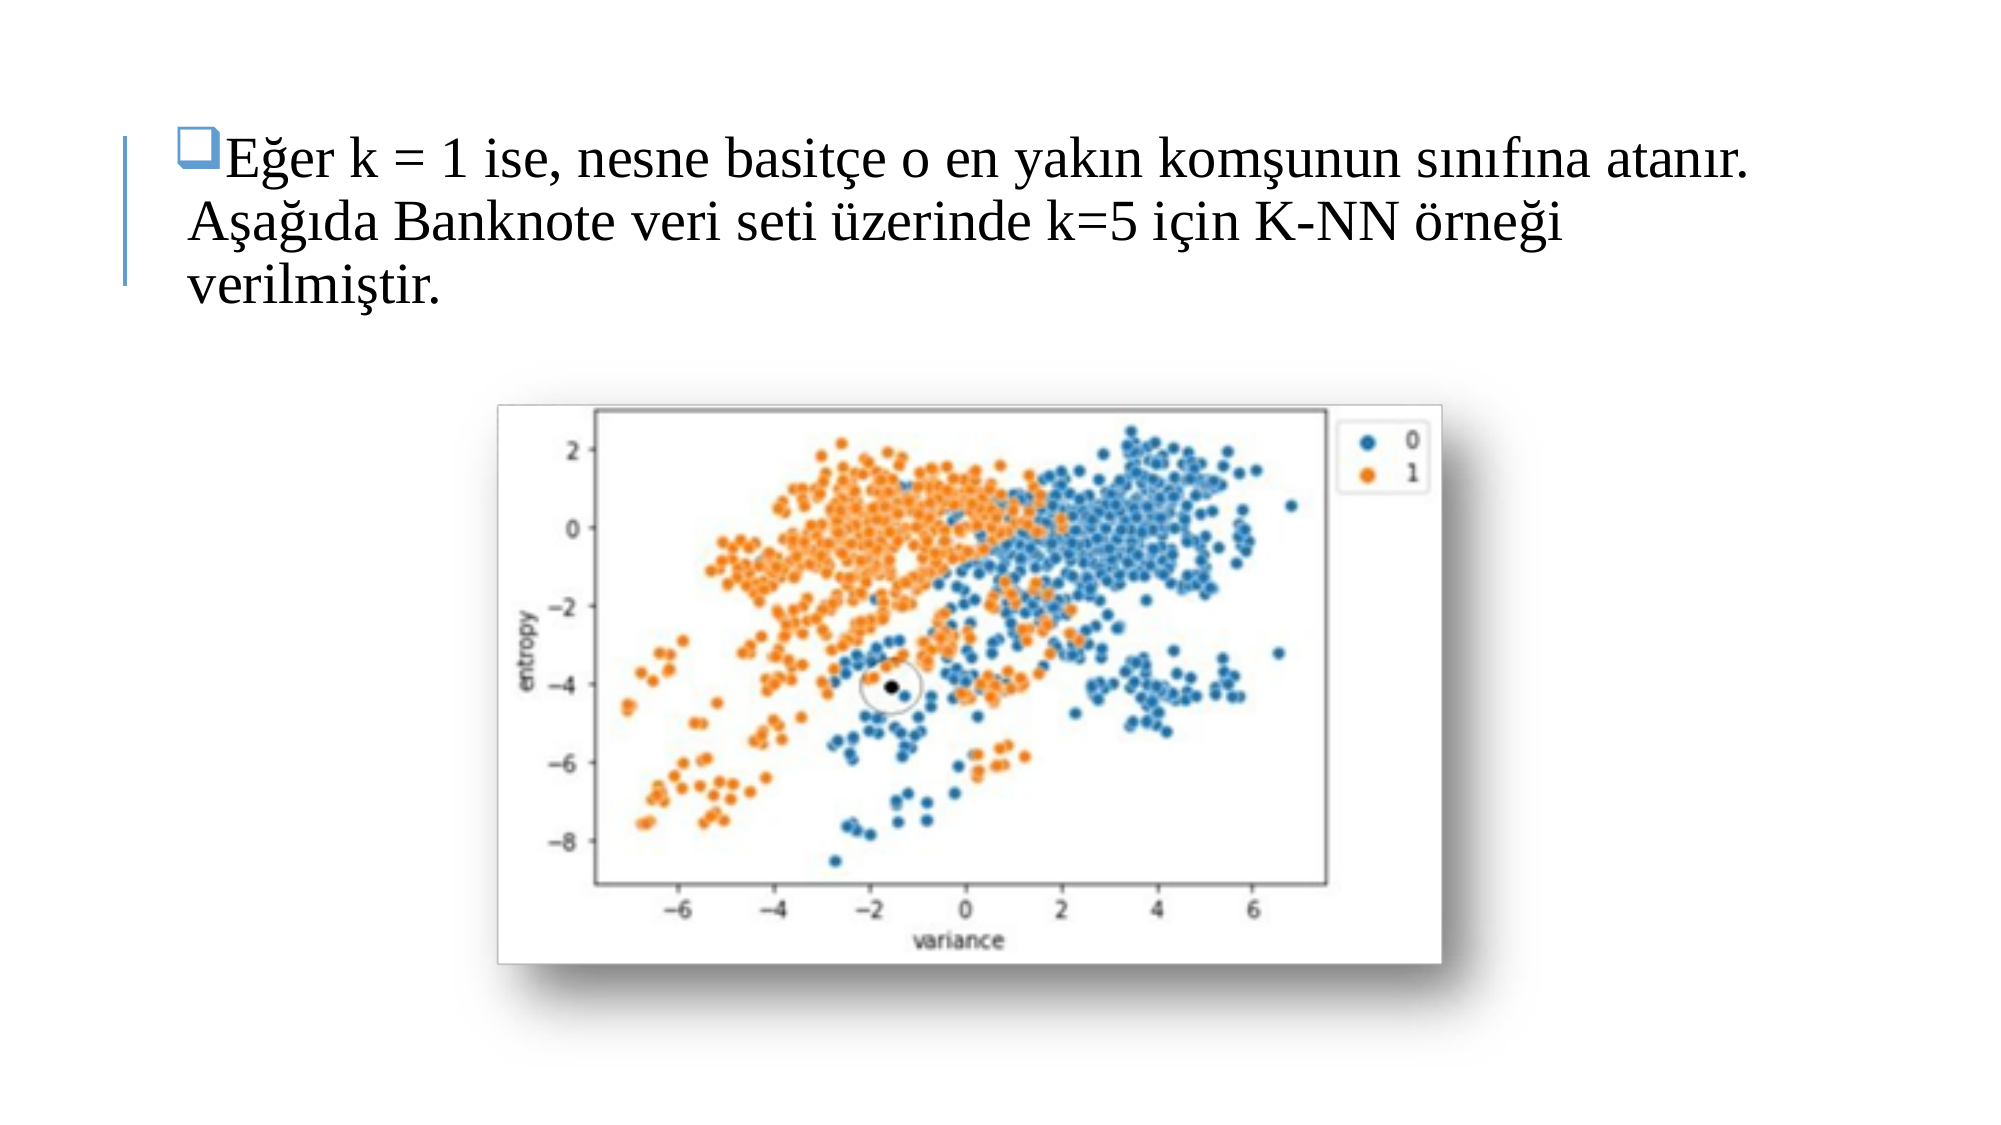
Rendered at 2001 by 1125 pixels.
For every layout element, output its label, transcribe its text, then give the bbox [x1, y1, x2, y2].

picture [452, 362, 1548, 1072]
list Eğer k = 1 ise, nesne basitçe o en yakın komşunun sınıfına atanır. Aşağıda Banknote veri seti üzerinde k=5 için K-NN örneği verilmiştir. [165, 119, 1760, 408]
